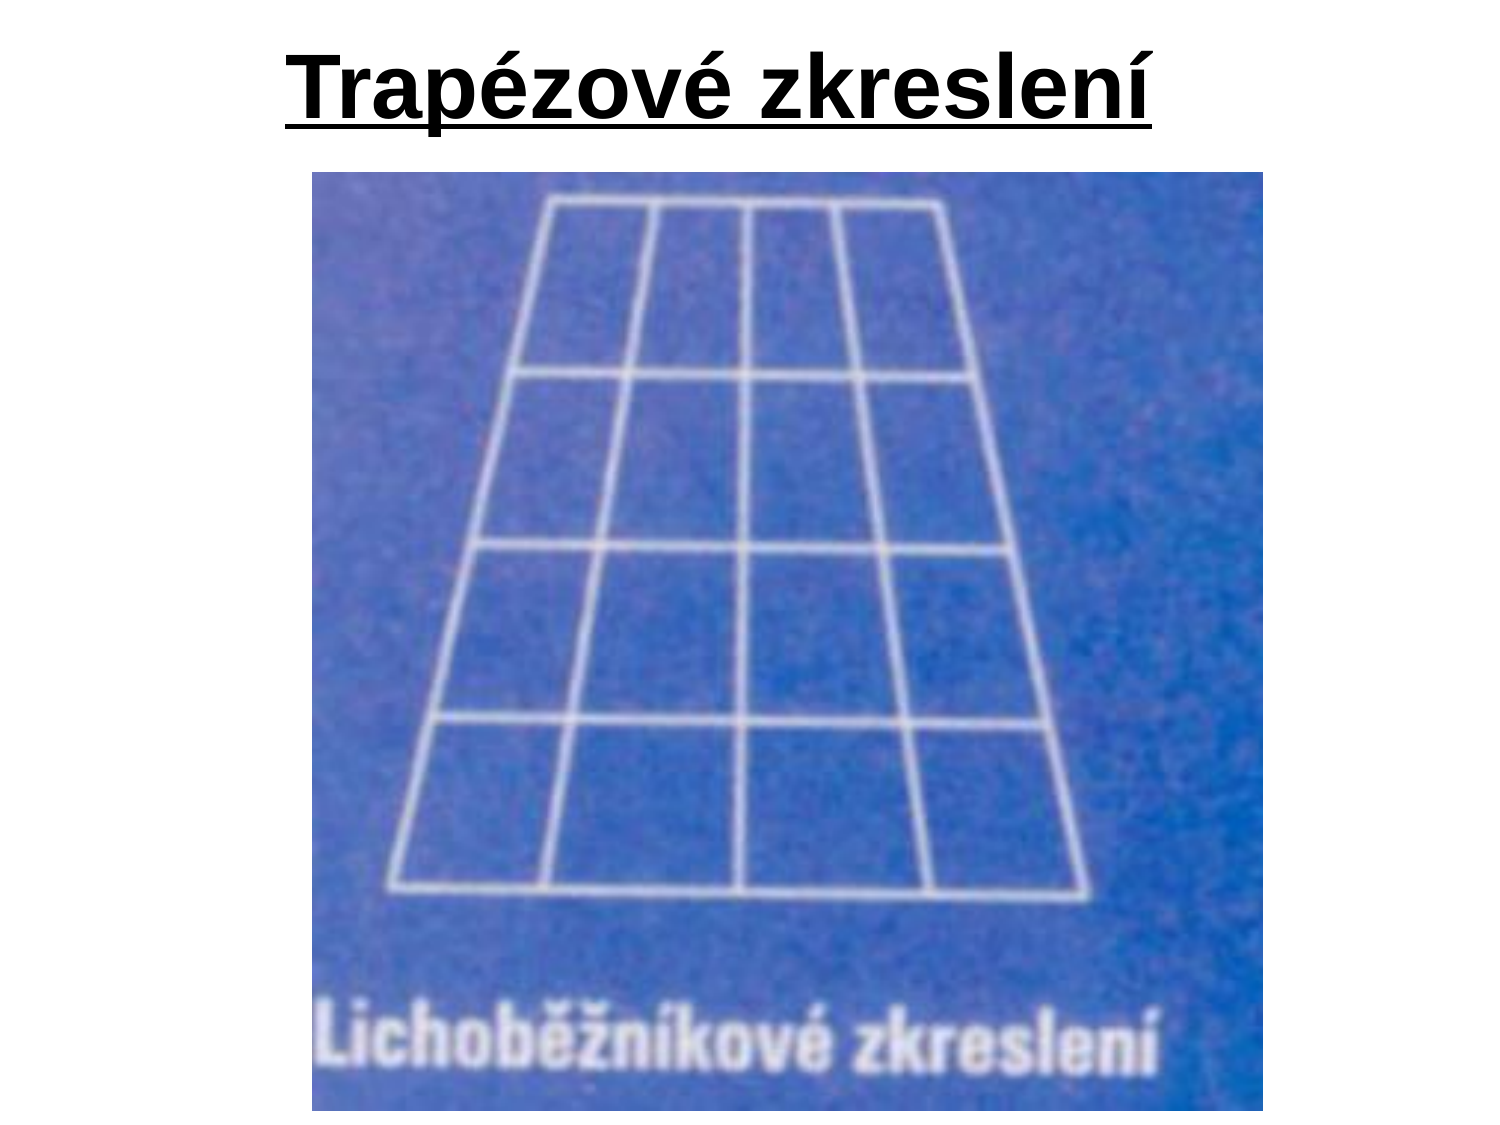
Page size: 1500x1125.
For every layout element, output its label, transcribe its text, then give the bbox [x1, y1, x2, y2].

title Trapézové zkreslení [0, 31, 1438, 244]
picture [312, 172, 1263, 1111]
